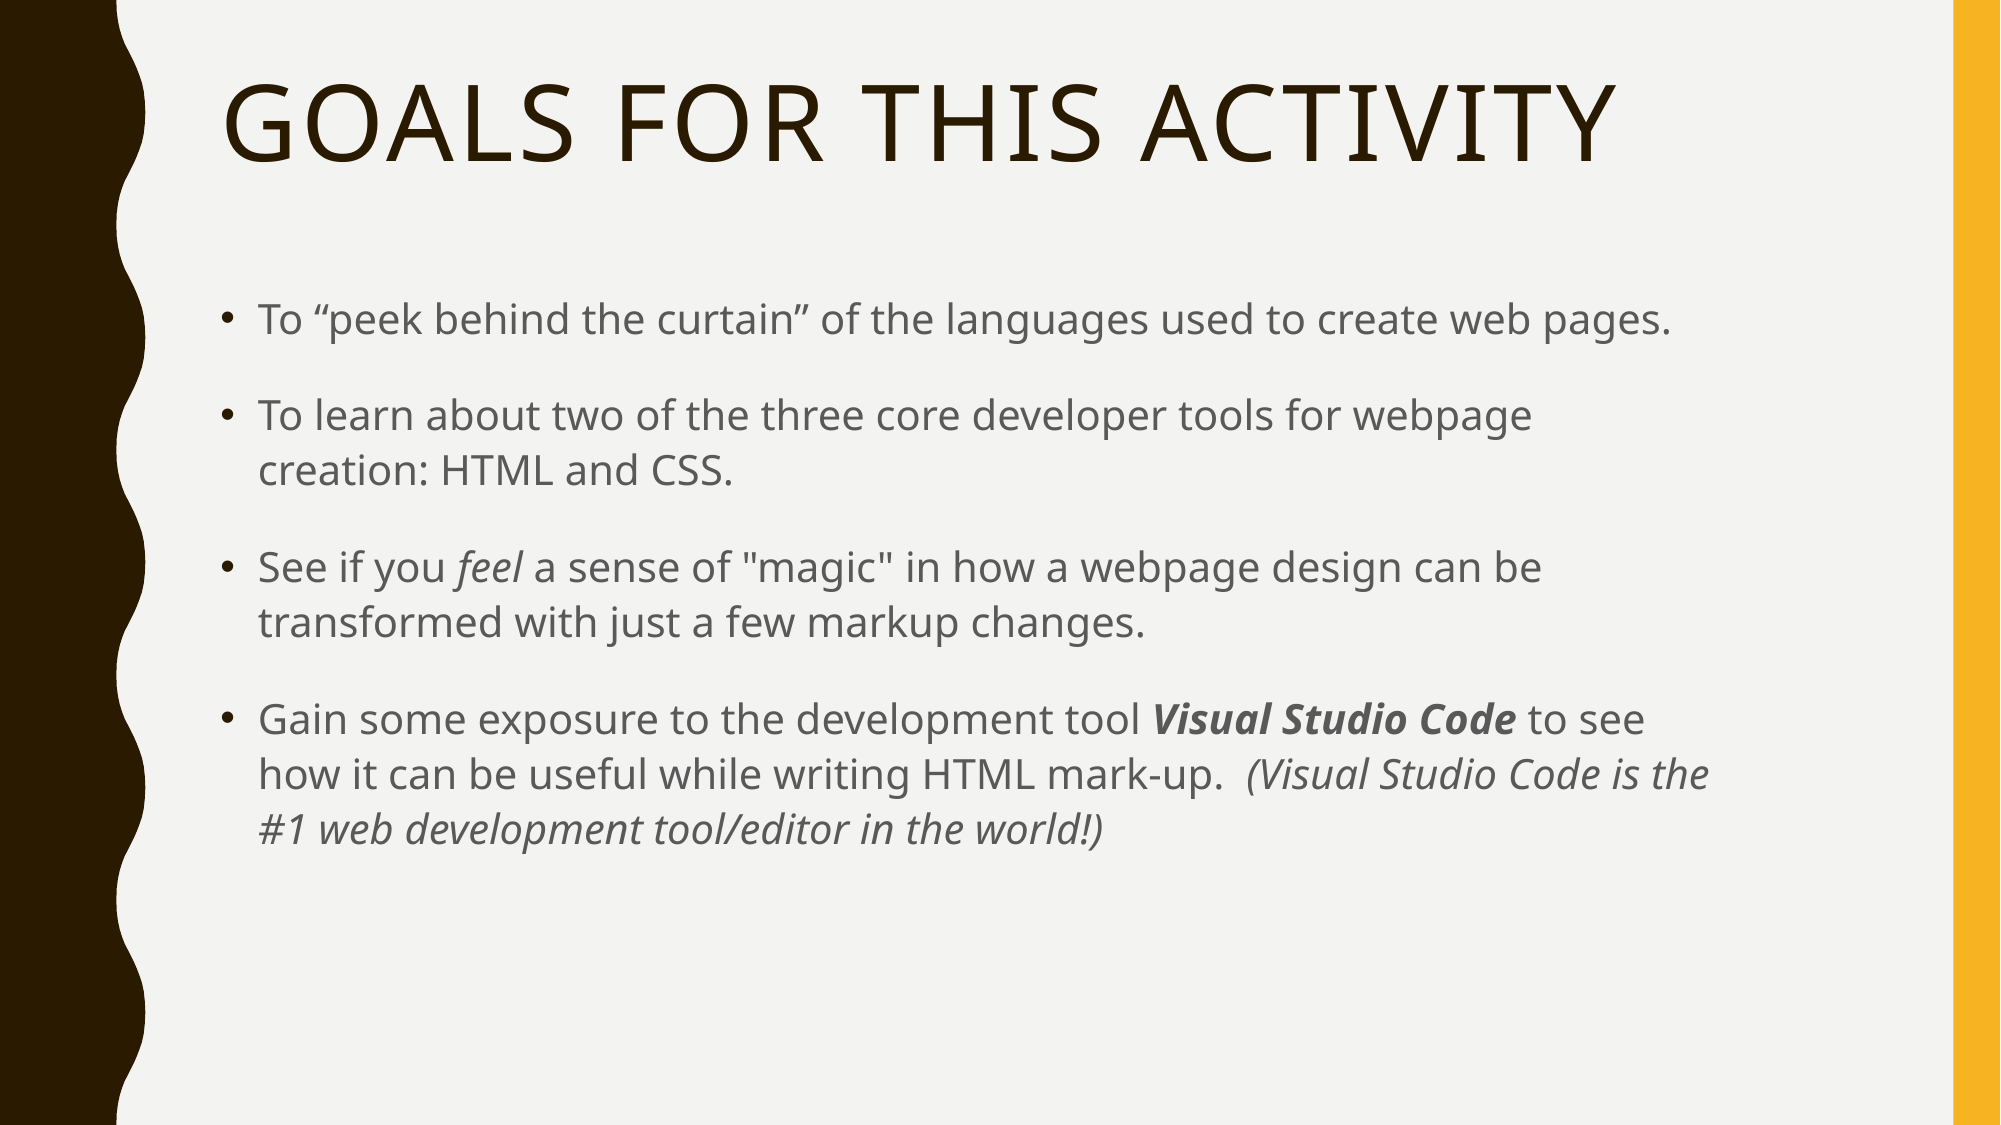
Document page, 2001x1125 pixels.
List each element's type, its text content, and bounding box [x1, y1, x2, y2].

title Goals for This activity [205, 62, 1875, 308]
list To “peek behind the curtain” of the languages used to create web pages. To learn about two of the three core developer tools for webpage creation: HTML and CSS. See if you feel a sense of "magic" in how a webpage design can be transformed with just a few markup changes. Gain some exposure to the development tool Visual Studio Code to see how it can be useful while writing HTML mark-up. (Visual Studio Code is the #1 web development tool/editor in the world!) [205, 280, 1730, 965]
